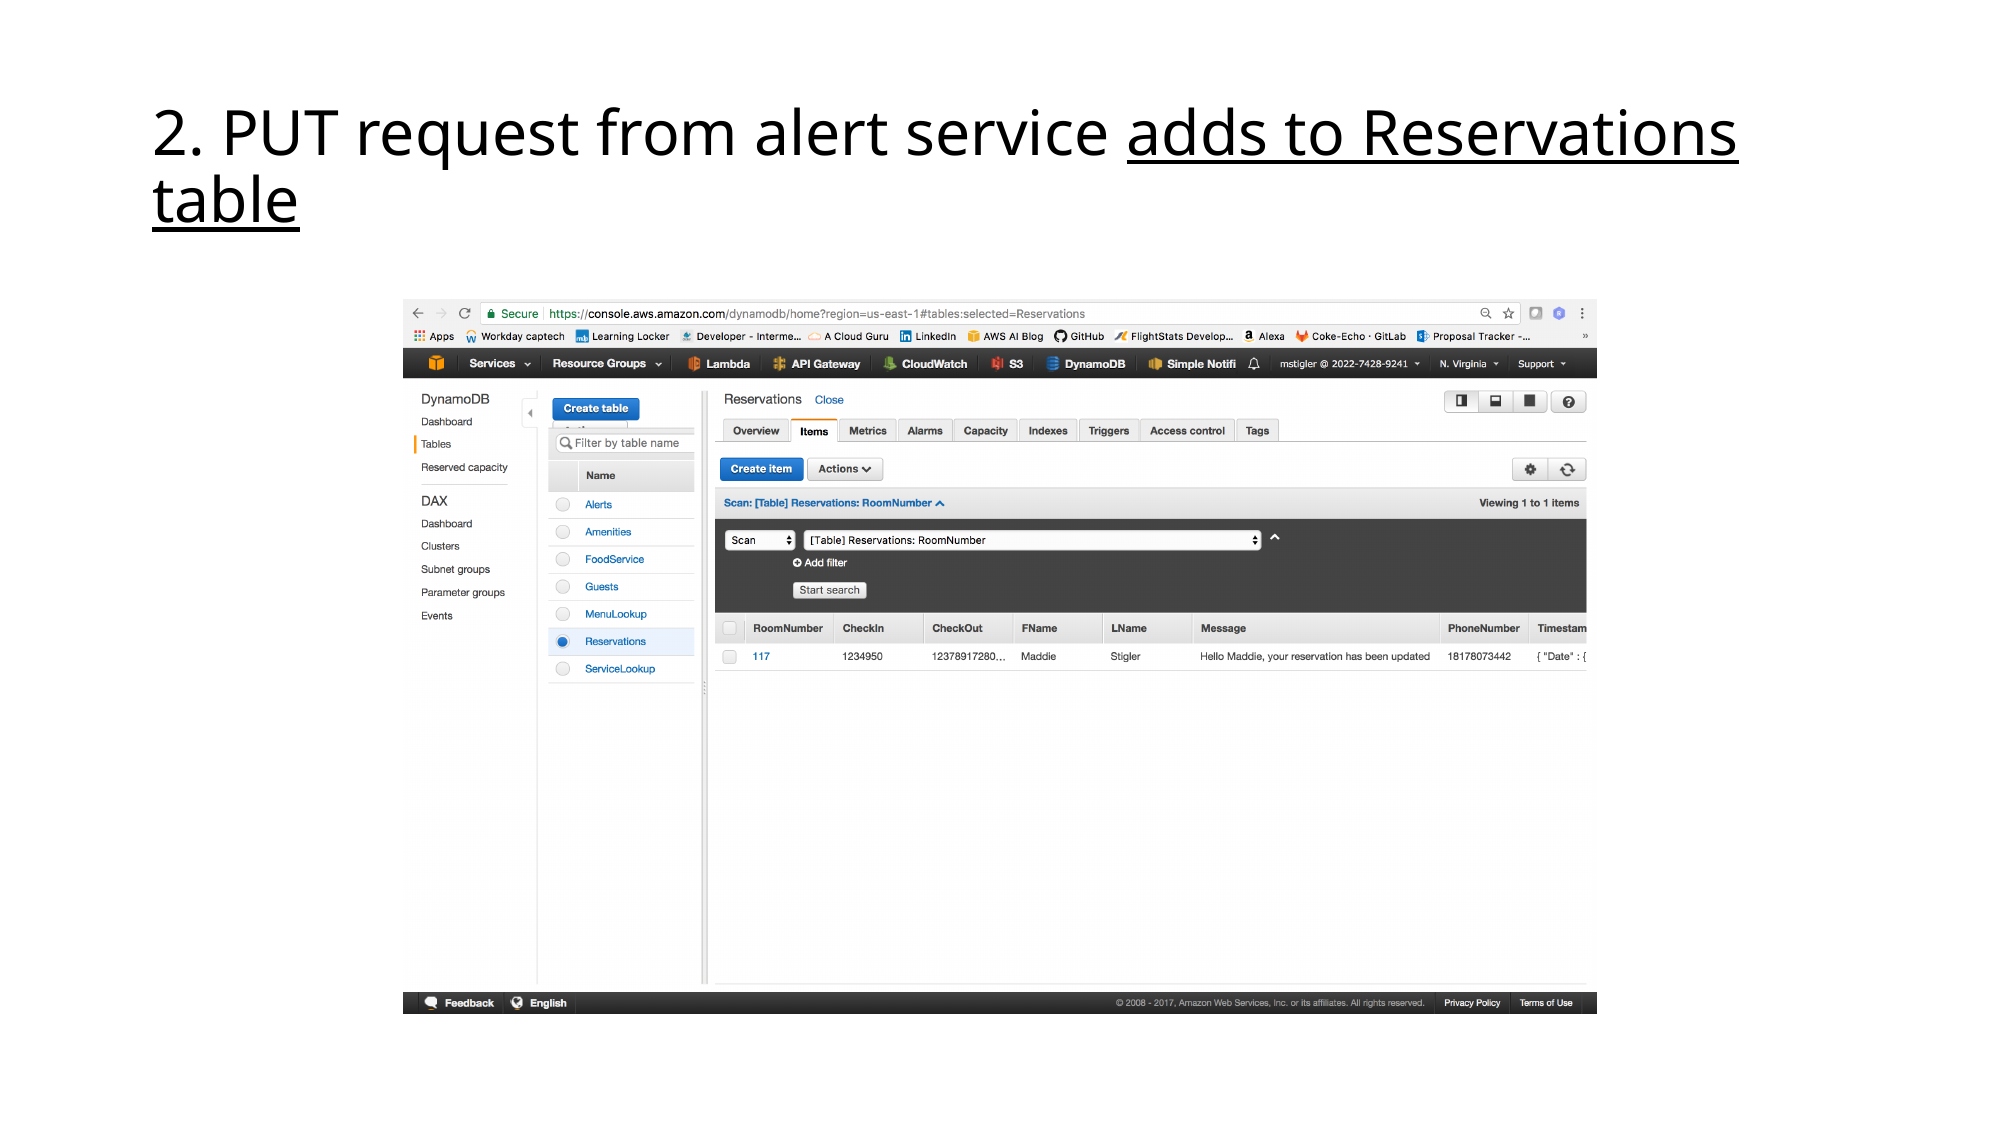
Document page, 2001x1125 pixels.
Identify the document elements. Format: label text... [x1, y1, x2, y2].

title 2. PUT request from alert service adds to Reservations table [137, 59, 1863, 278]
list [403, 299, 1597, 1014]
